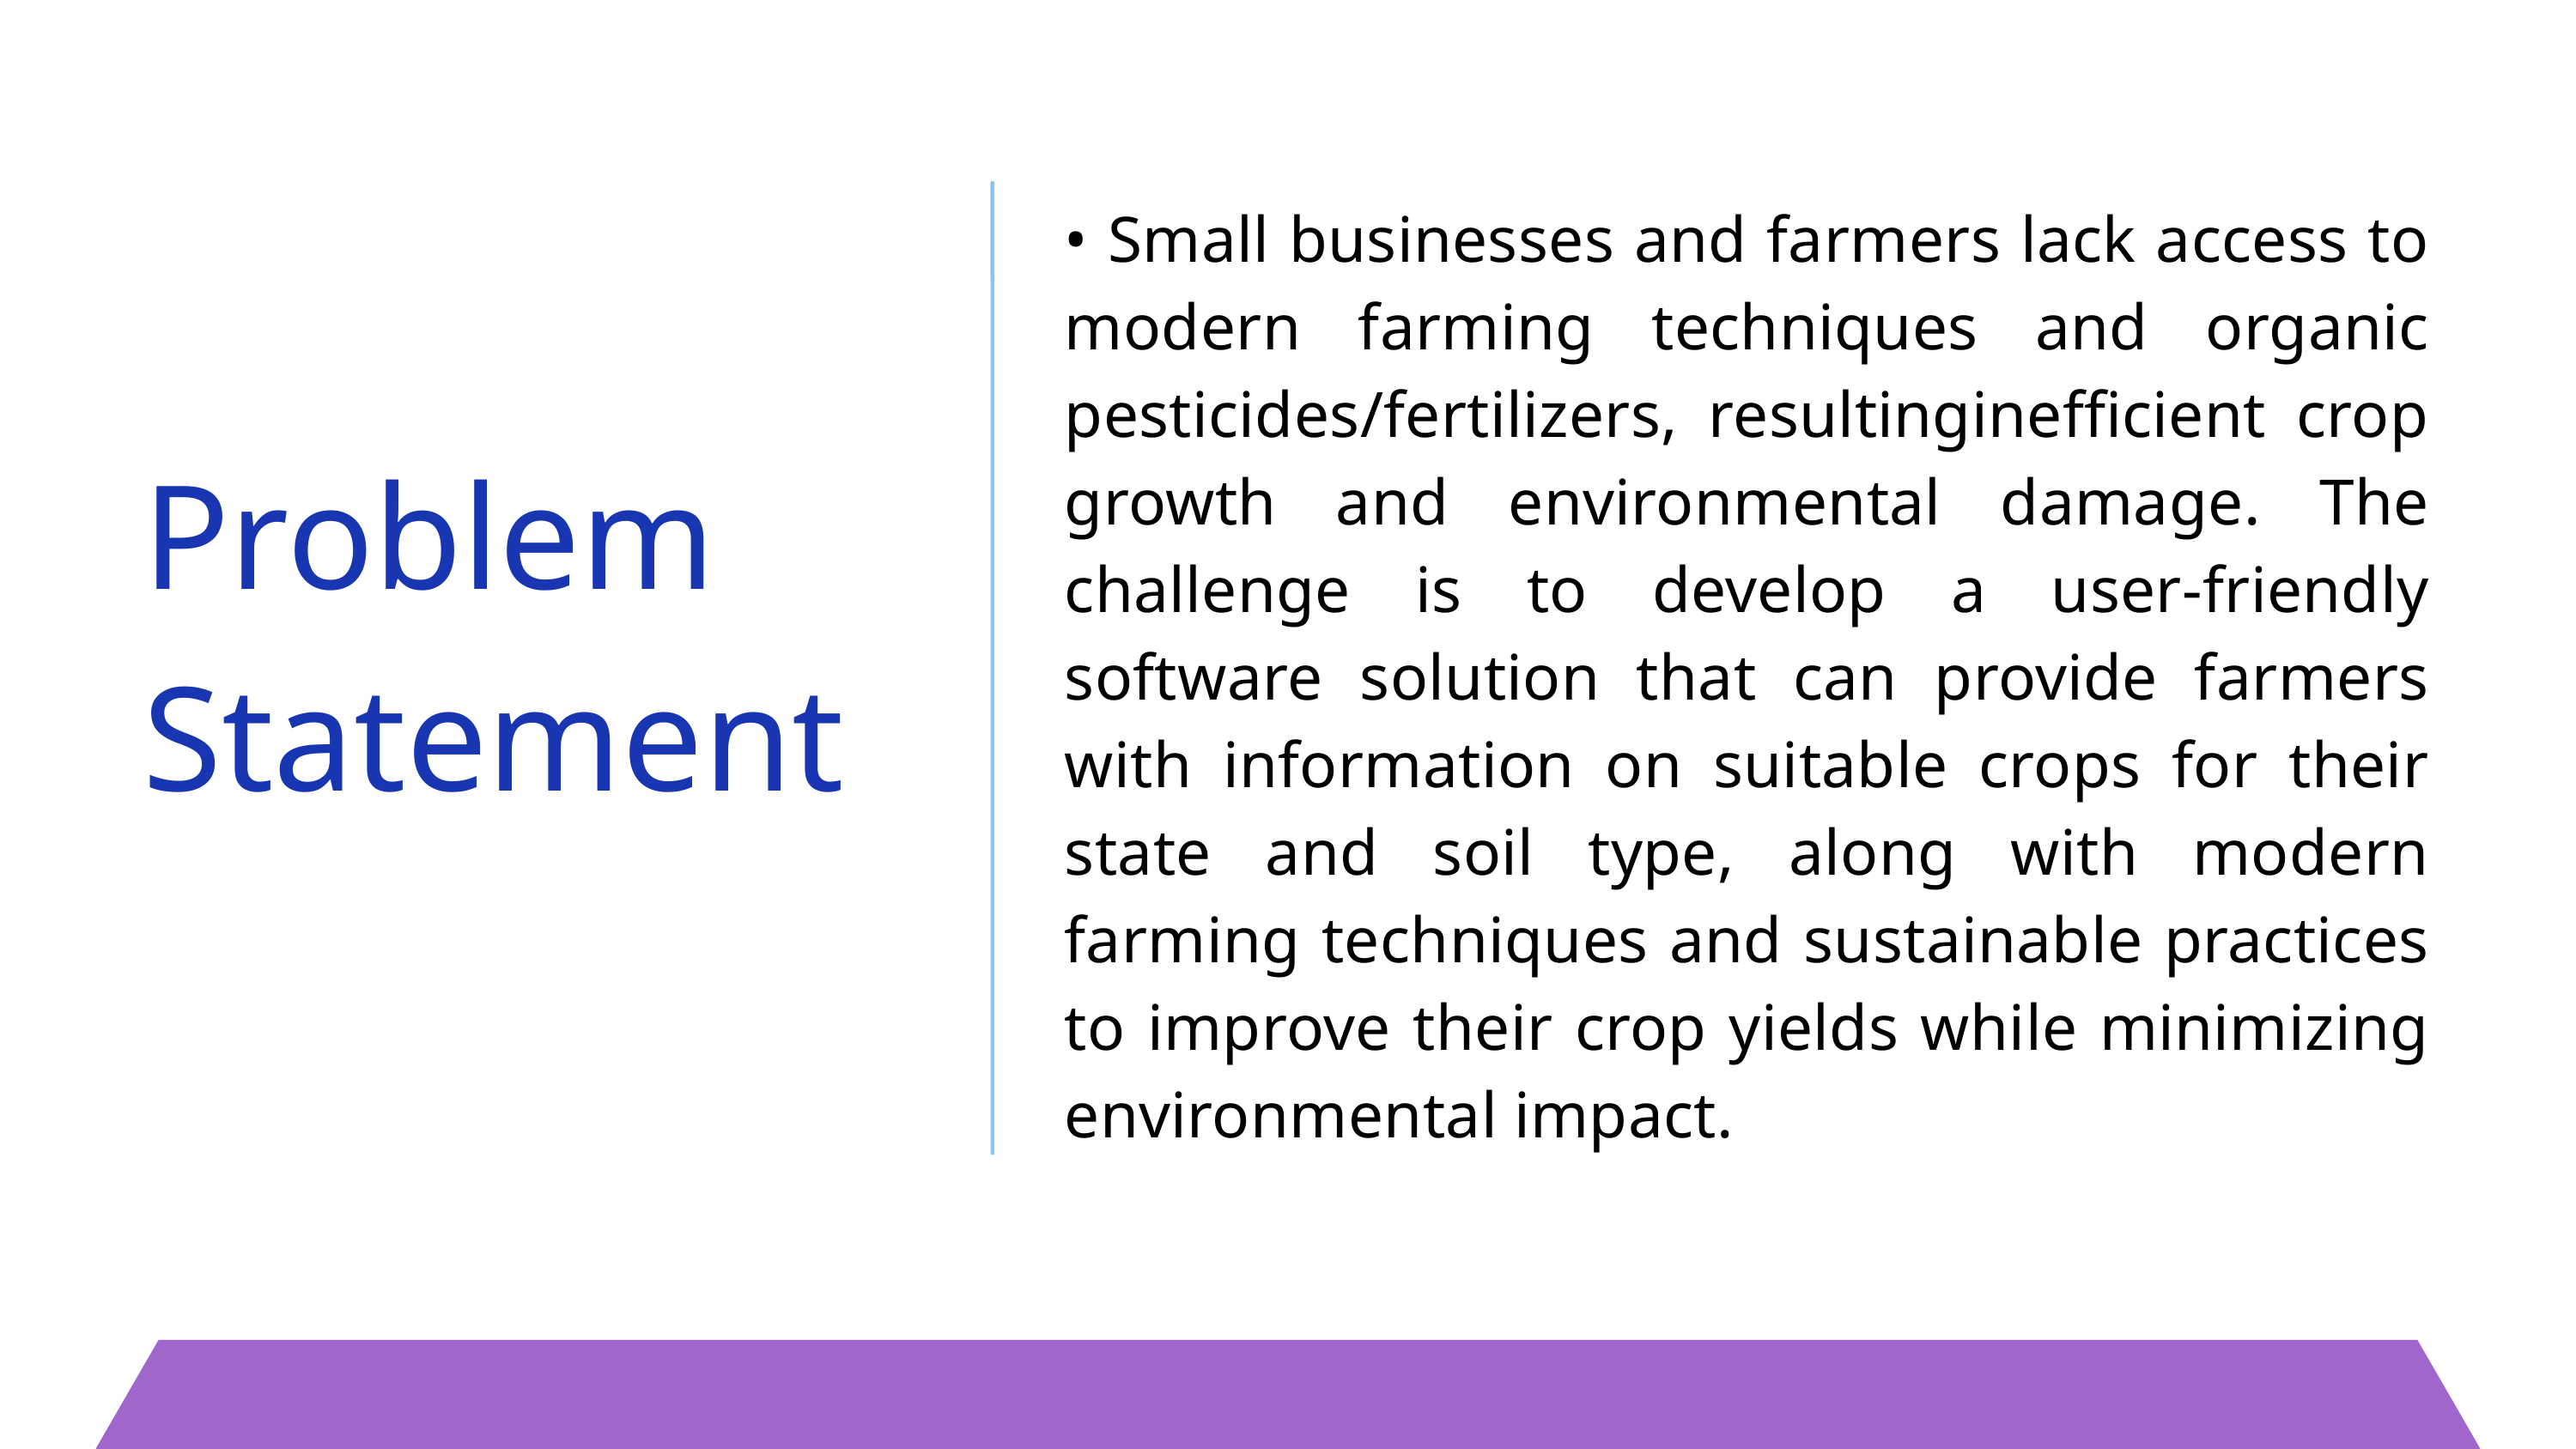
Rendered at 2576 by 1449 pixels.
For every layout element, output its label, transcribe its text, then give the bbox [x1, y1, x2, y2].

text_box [95, 1339, 2481, 1449]
text_box Problem Statement [143, 416, 860, 820]
text_box • Small businesses and farmers lack access to modern farming techniques and organic pesticides/fertilizers, resultinginefficient crop growth and environmental damage. The challenge is to develop a user-friendly software solution that can provide farmers with information on suitable crops for their state and soil type, along with modern farming techniques and sustainable practices to improve their crop yields while minimizing environmental impact. [1064, 186, 2432, 1151]
